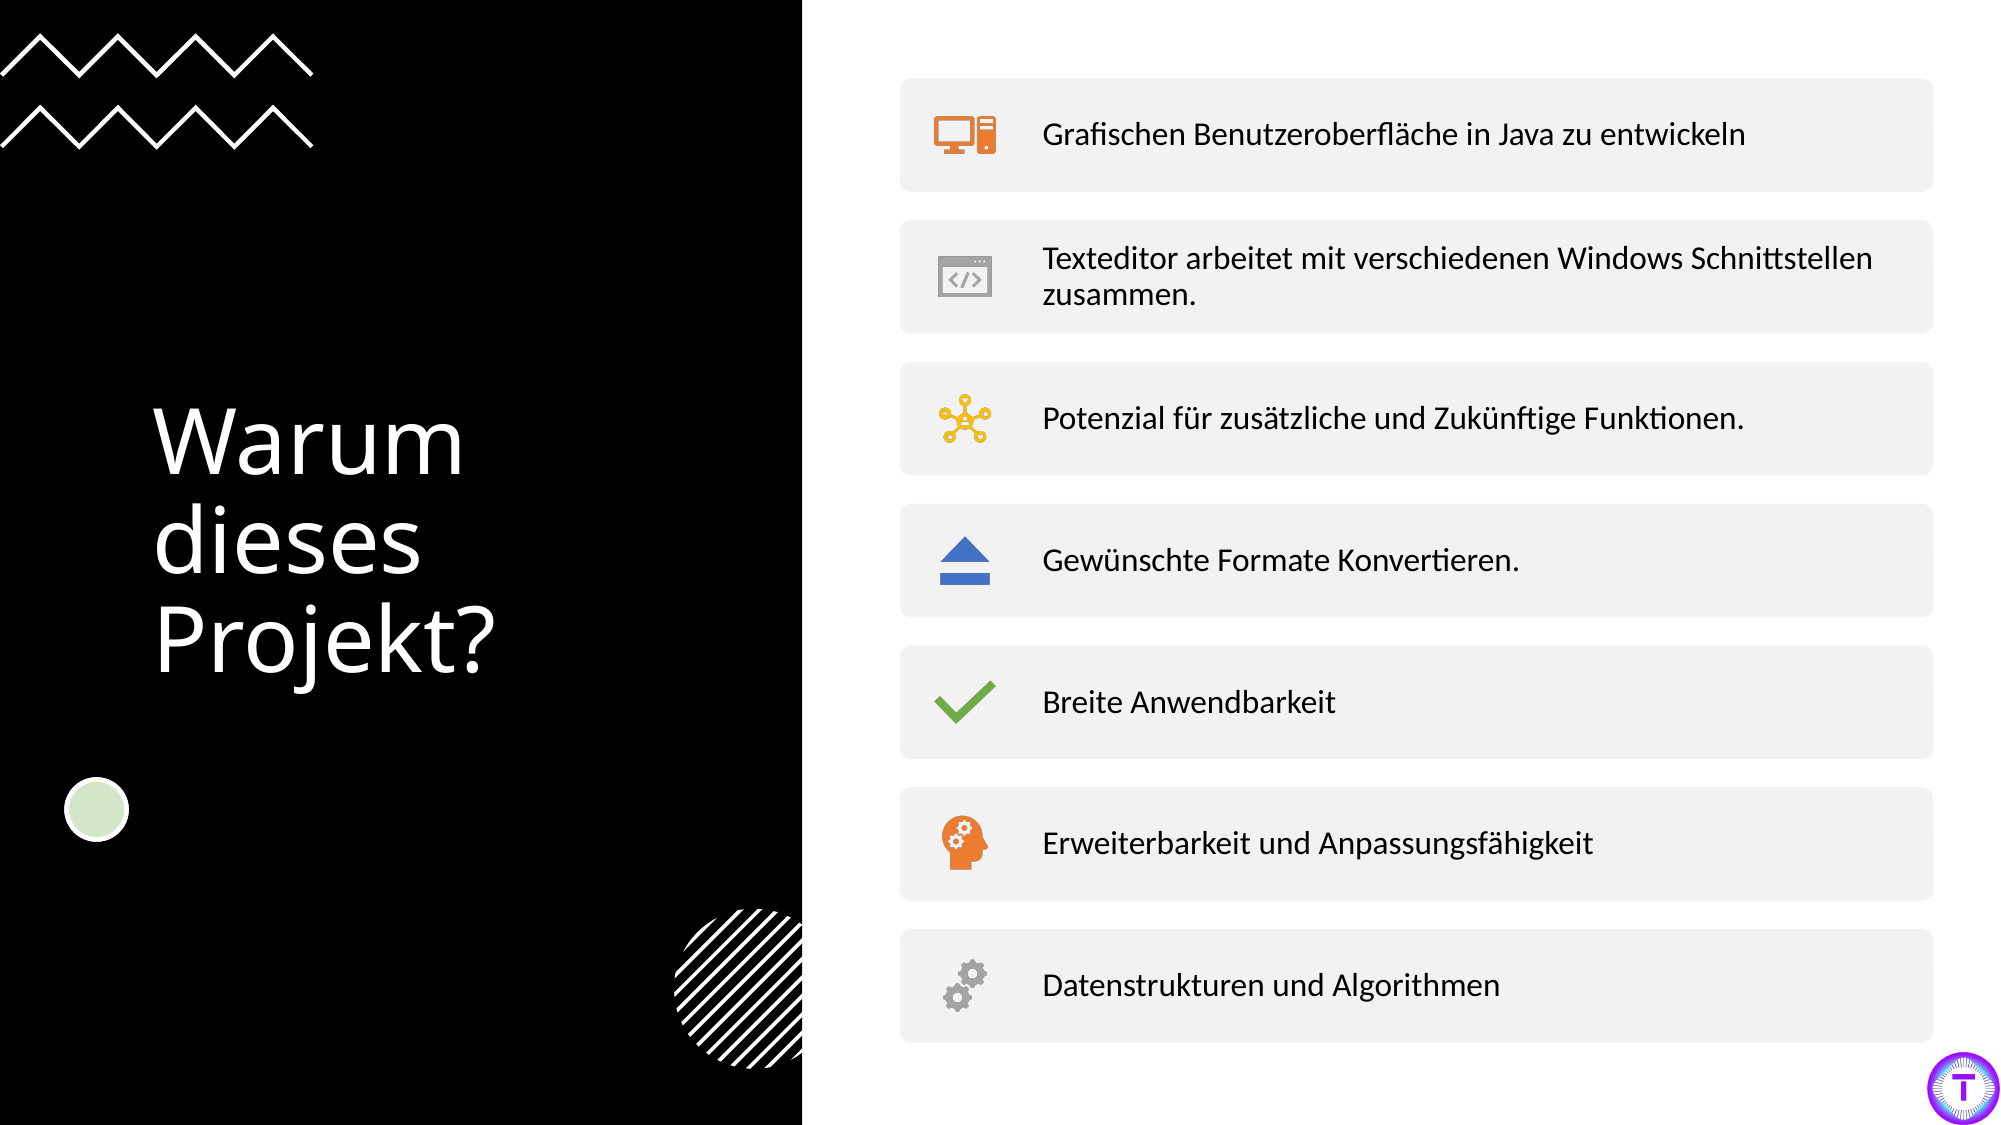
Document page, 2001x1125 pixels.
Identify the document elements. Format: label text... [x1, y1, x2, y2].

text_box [674, 908, 835, 1069]
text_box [0, 33, 314, 150]
text_box [803, 0, 2000, 1125]
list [899, 78, 1934, 1043]
title Warum dieses Projekt? [137, 196, 663, 892]
text_box [65, 778, 128, 841]
text_box [0, 0, 803, 1125]
picture [1927, 1052, 2000, 1125]
